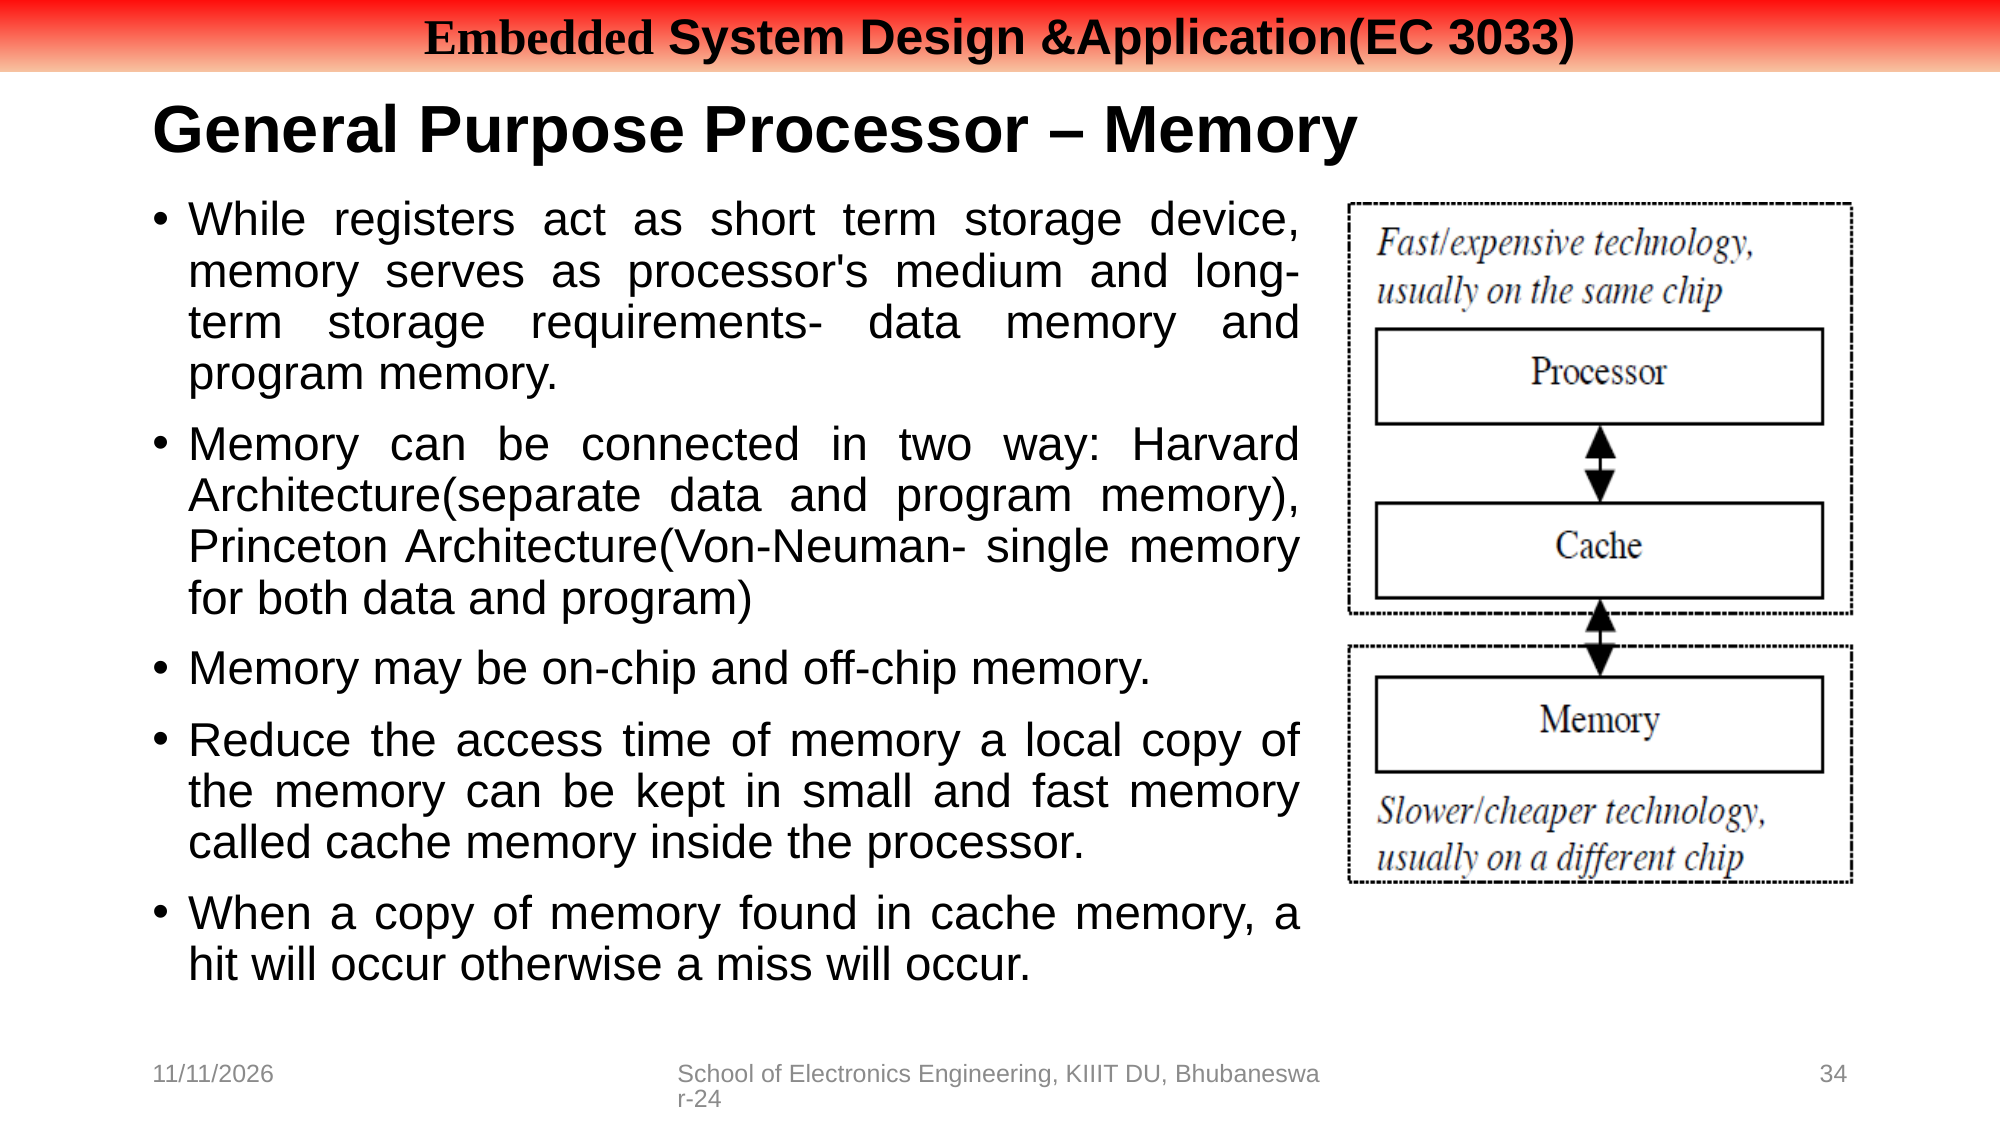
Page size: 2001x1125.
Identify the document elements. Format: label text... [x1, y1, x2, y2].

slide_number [137, 1042, 588, 1103]
title General Purpose Processor – Memory [137, 74, 1863, 188]
picture [1325, 202, 1863, 884]
list While registers act as short term storage device, memory serves as processor's medium and long-term storage requirements- data memory and program memory. Memory can be connected in two way: Harvard Architecture(separate data and program memory), Princeton Architecture(Von-Neuman- single memory for both data and program) Memory may be on-chip and off-chip memory. Reduce the access time of memory a local copy of the memory can be kept in small and fast memory called cache memory inside the processor. When a copy of memory found in cache memory, a hit will occur otherwise a miss will occur. [137, 188, 1318, 1014]
footer School of Electronics Engineering, KIIIT DU, Bhubaneswar-24 [662, 1042, 1338, 1103]
slide_number 34 [1412, 1042, 1863, 1103]
